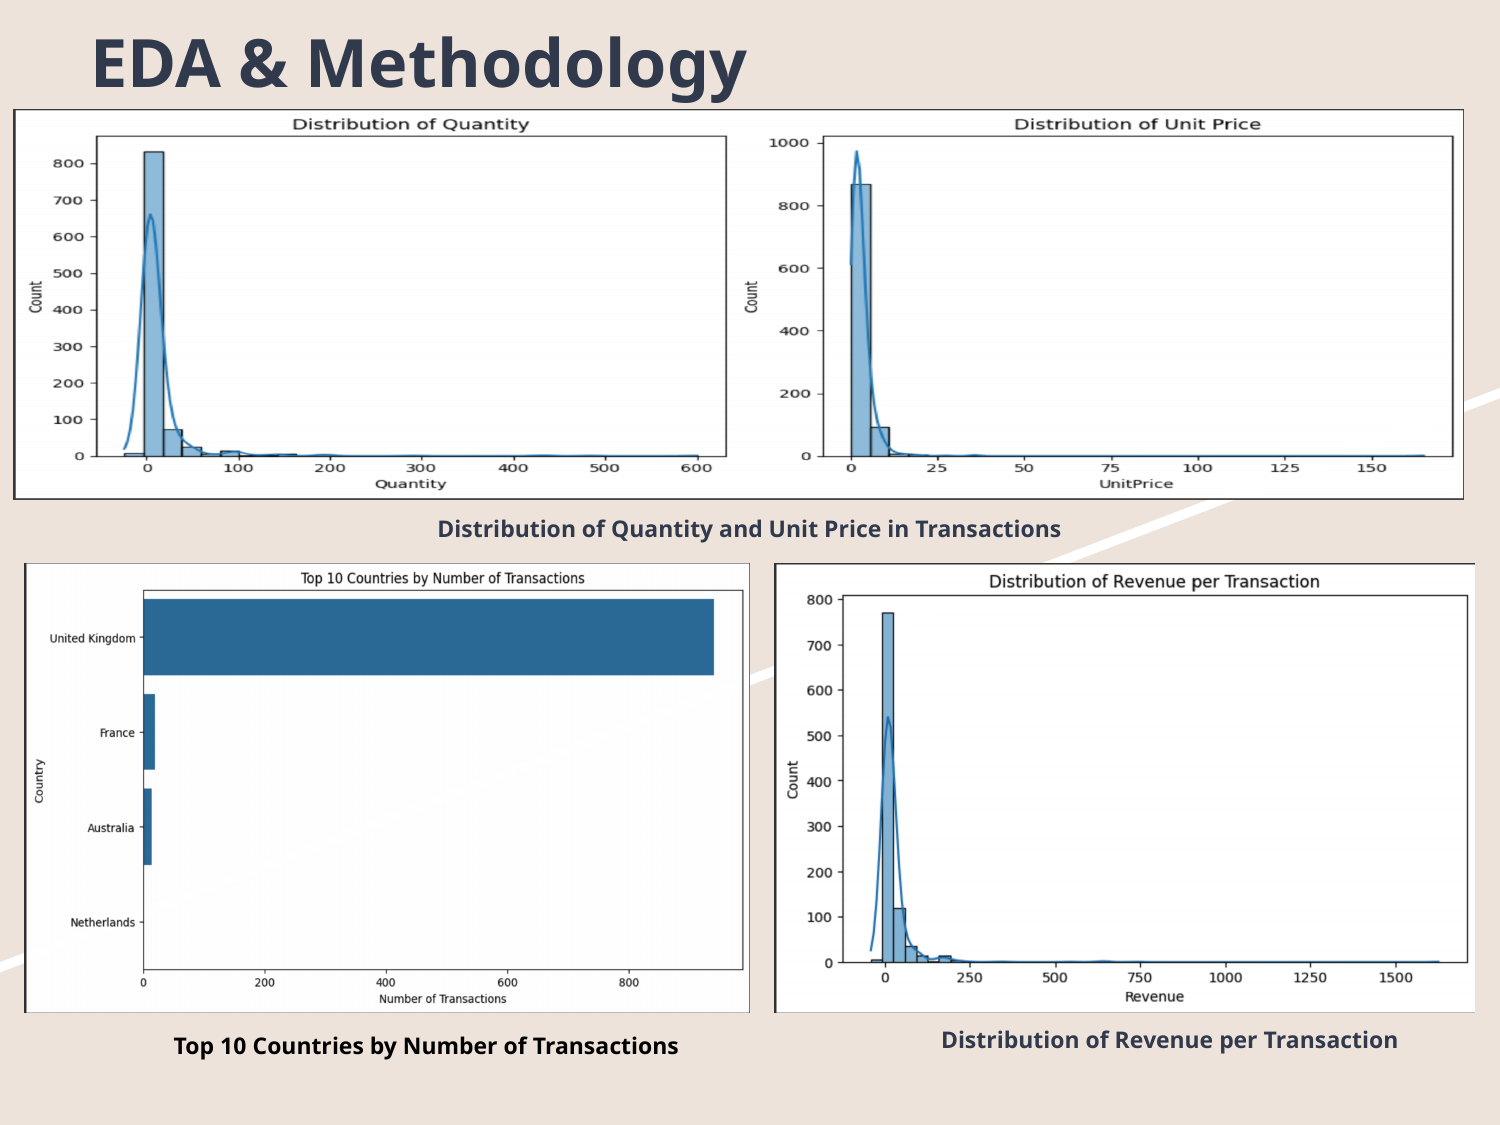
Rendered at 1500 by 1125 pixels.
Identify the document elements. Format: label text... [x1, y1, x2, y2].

text_box Distribution of Quantity and Unit Price in Transactions [227, 508, 1273, 538]
picture [13, 108, 1464, 500]
picture [774, 562, 1476, 1014]
text_box Distribution of Revenue per Transaction [925, 1012, 1490, 1039]
picture [24, 562, 751, 1014]
text_box Top 10 Countries by Number of Transactions [158, 1012, 769, 1075]
text_box EDA & Methodology [74, 13, 1425, 107]
